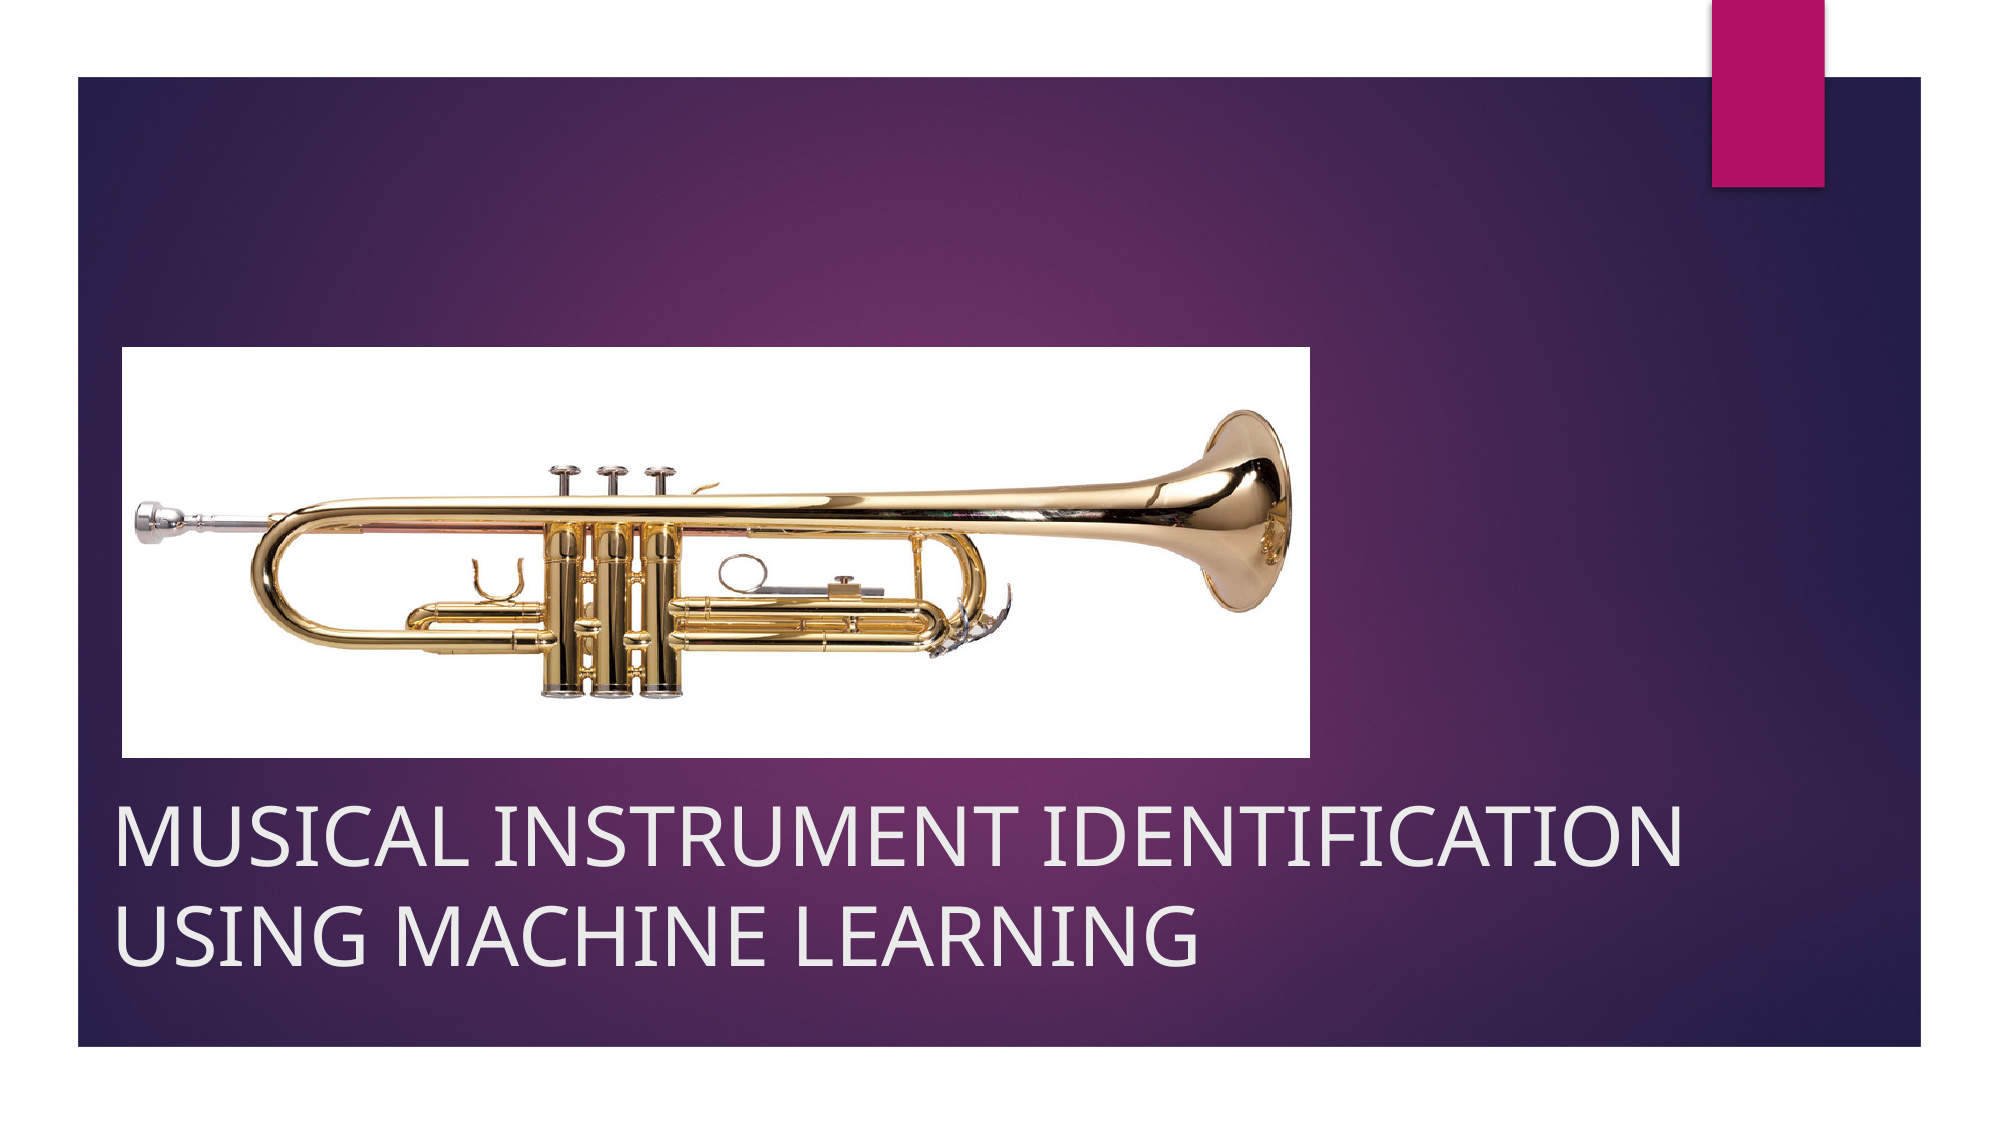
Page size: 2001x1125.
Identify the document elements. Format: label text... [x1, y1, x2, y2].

title MUSICAL INSTRUMENT IDENTIFICATION USING MACHINE LEARNING [96, 728, 1775, 991]
picture [122, 346, 1311, 759]
